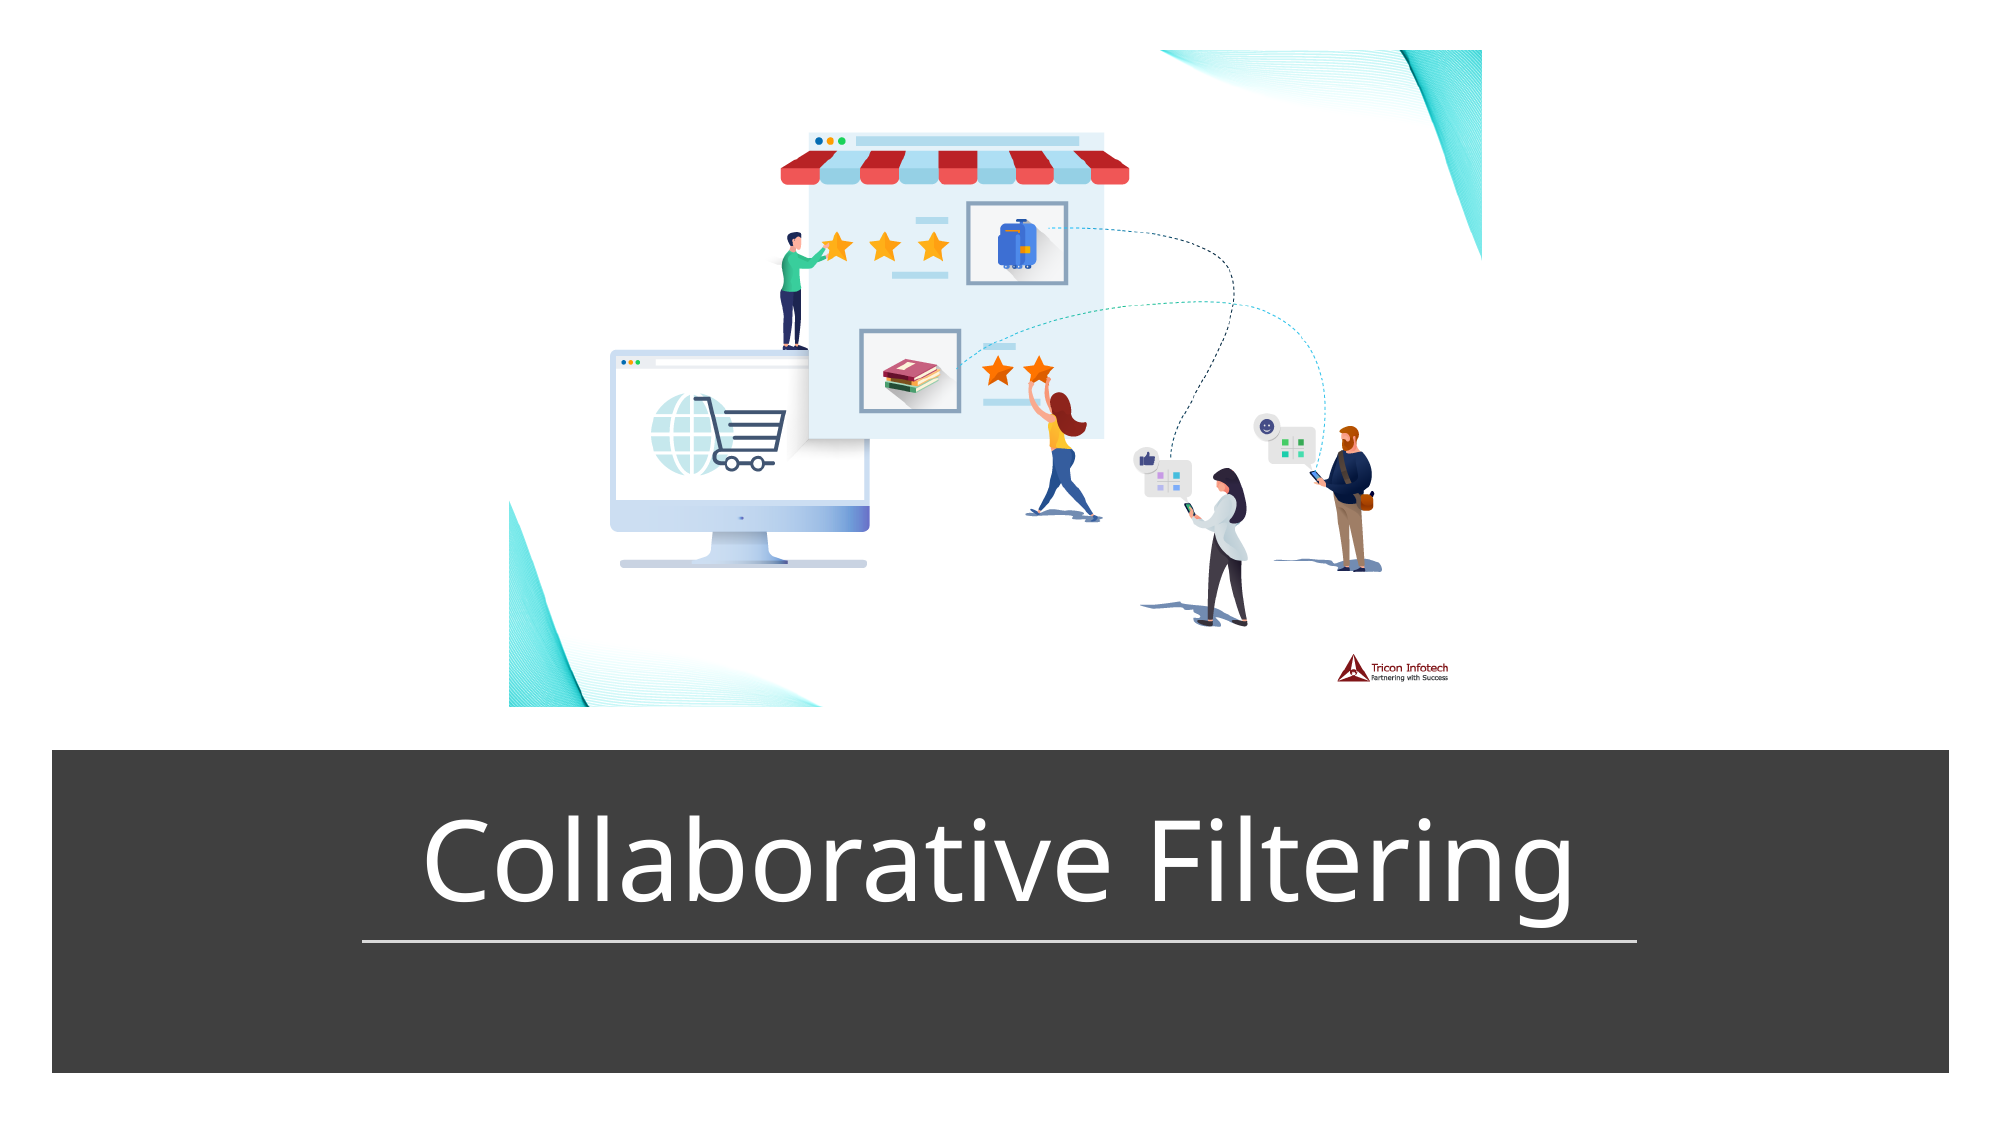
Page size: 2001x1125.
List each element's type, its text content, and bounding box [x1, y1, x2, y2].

picture [509, 50, 1482, 707]
title Collaborative Filtering [86, 780, 1914, 933]
text_box [61, 759, 1939, 1064]
